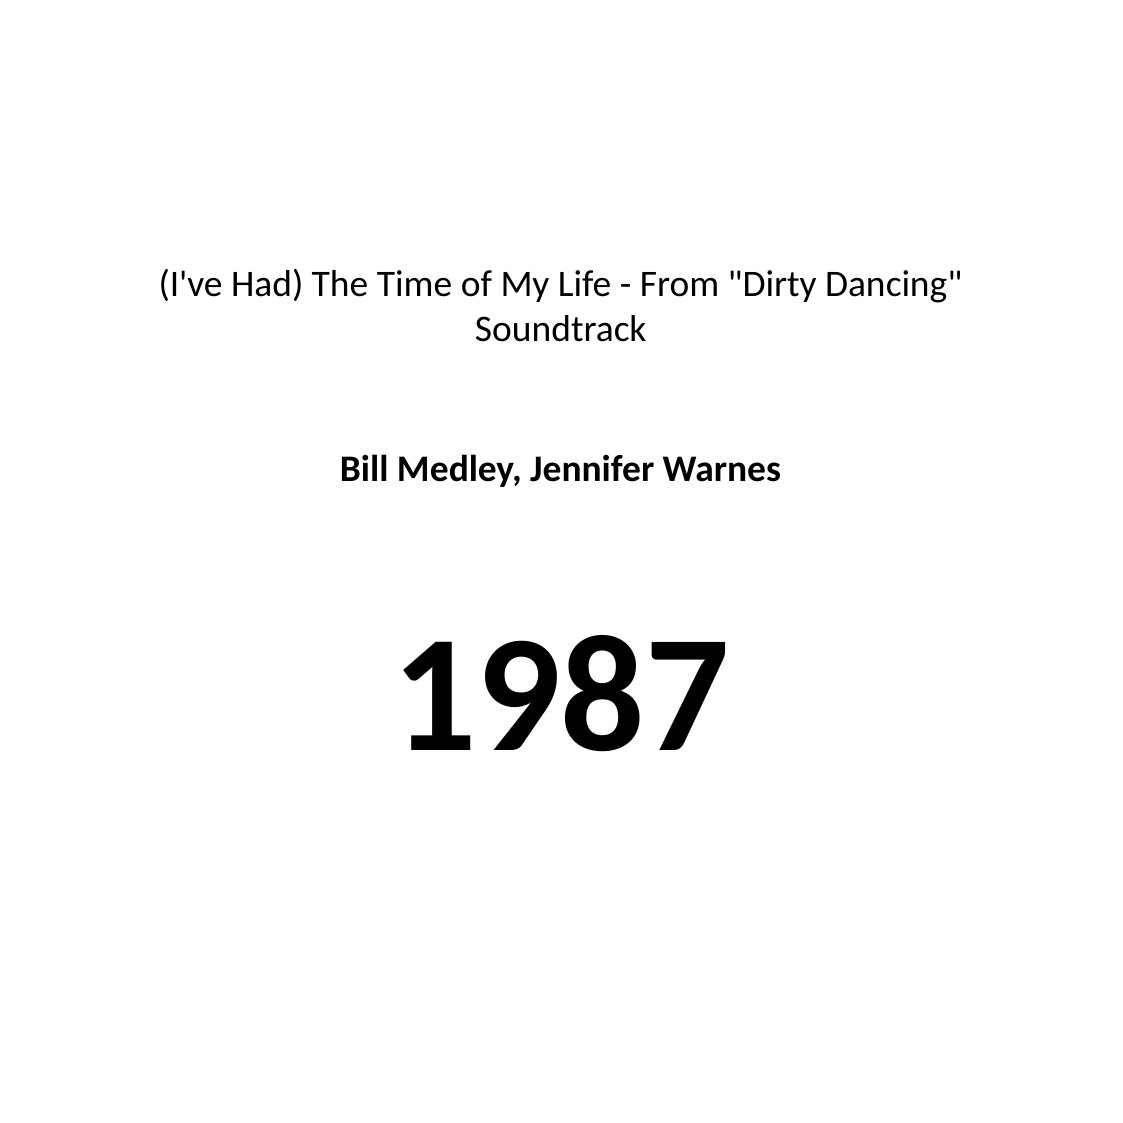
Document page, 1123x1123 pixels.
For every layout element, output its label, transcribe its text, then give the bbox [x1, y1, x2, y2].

text_box (I've Had) The Time of My Life - From "Dirty Dancing" Soundtrack Bill Medley, Jennifer Warnes 1987 [58, 206, 1063, 792]
